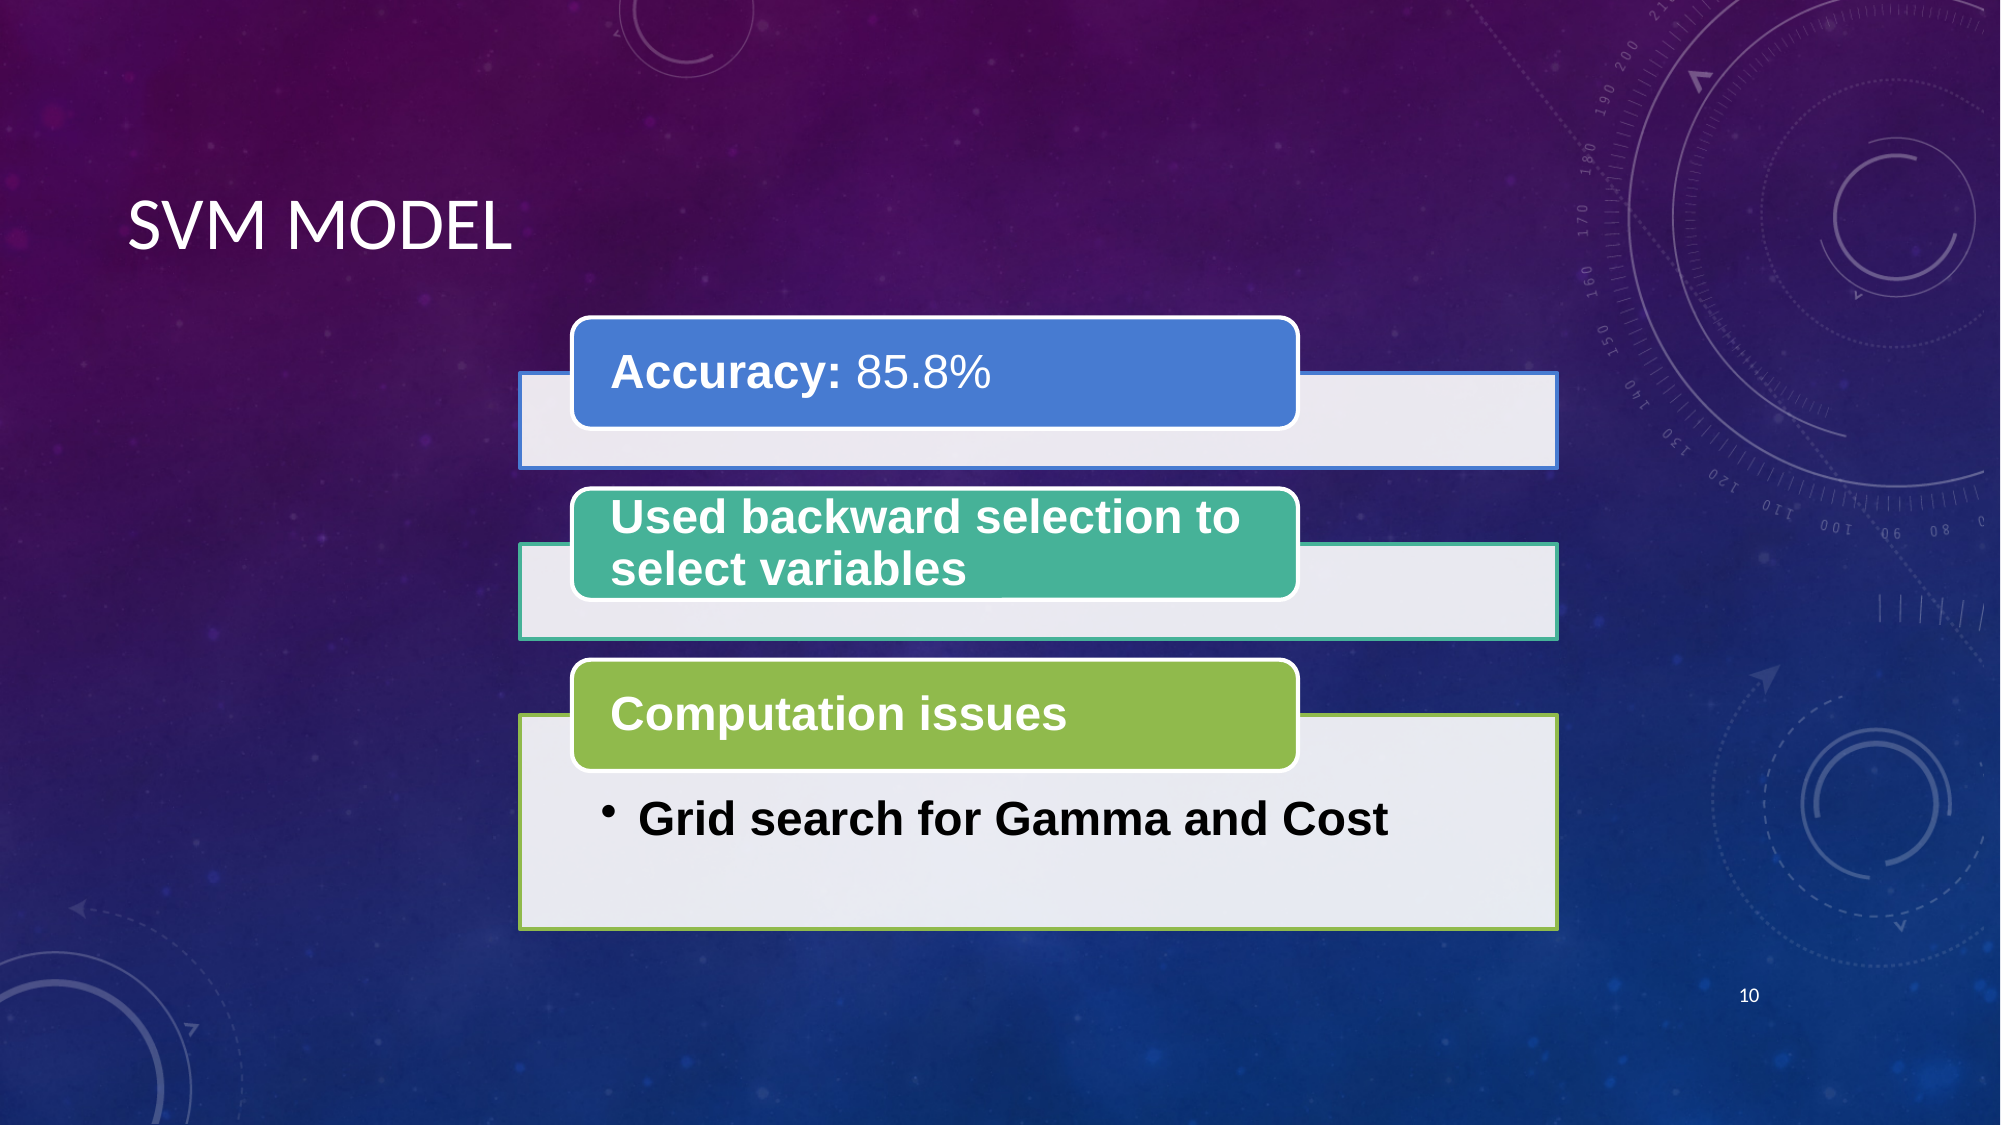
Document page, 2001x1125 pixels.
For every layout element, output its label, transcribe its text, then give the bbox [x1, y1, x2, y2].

title SVM MODEL [112, 99, 1775, 339]
picture [0, 0, 2001, 1125]
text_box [519, 307, 1558, 940]
slide_number 10 [1684, 963, 1775, 1025]
